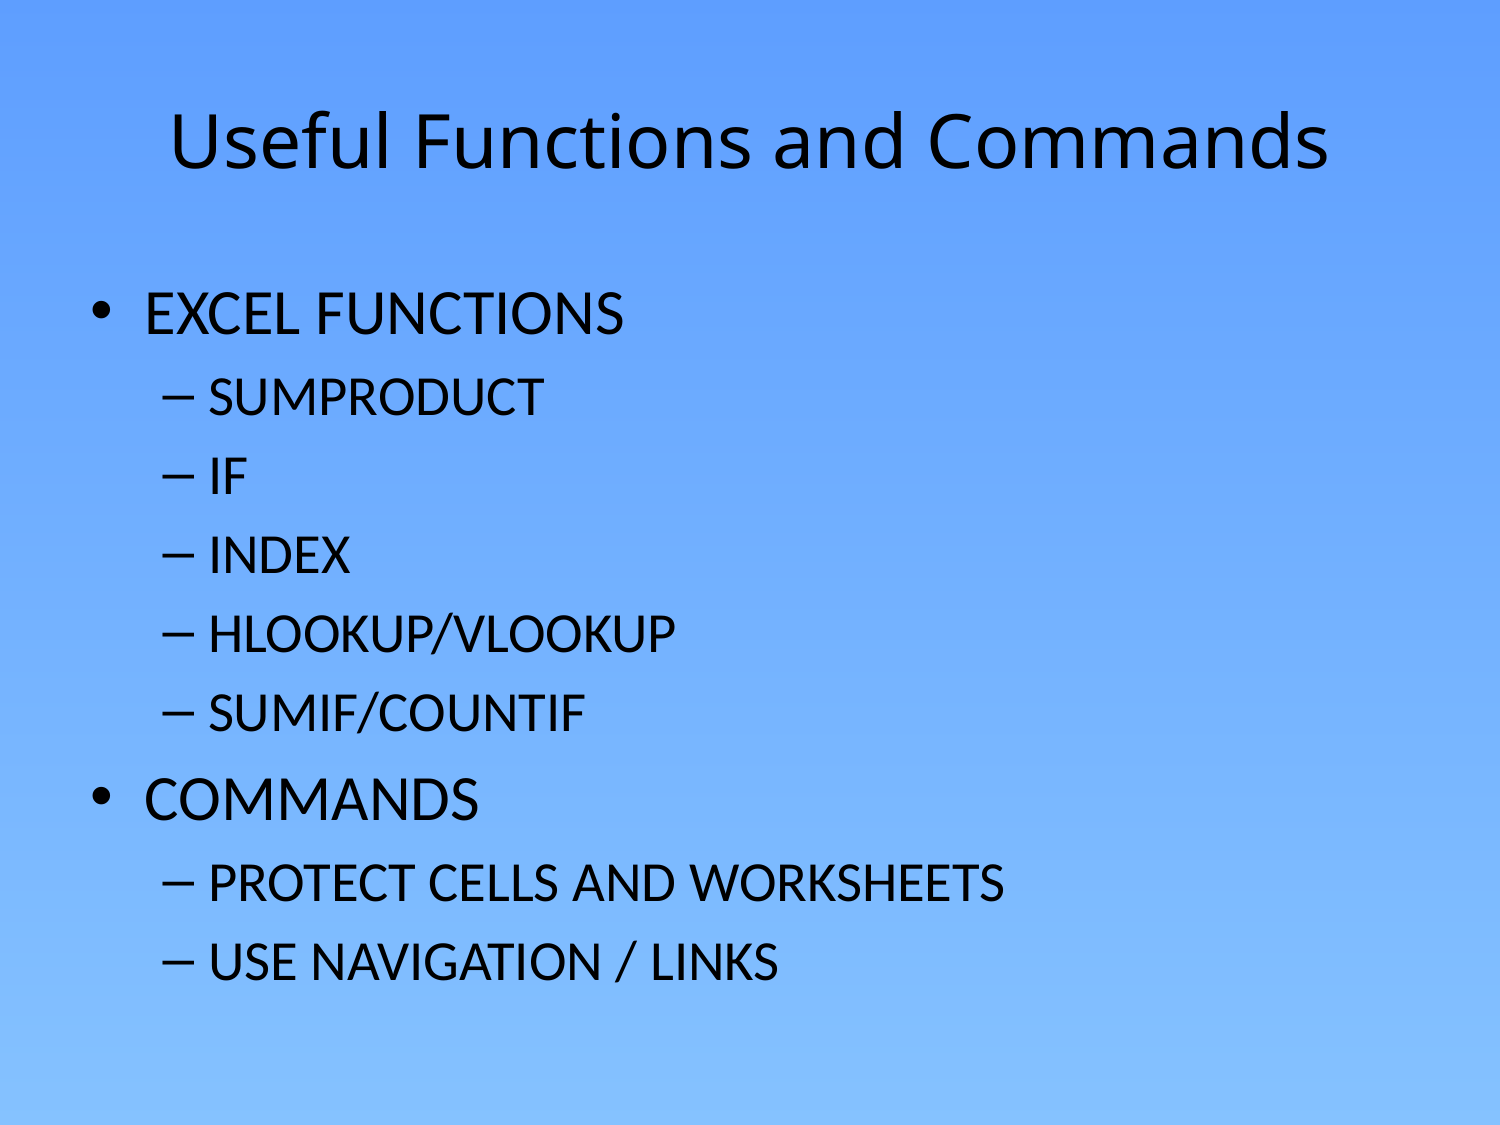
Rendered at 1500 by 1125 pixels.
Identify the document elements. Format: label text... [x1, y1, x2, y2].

list Excel functions sumproduct if index hlookup/vlookup sumif/countif Commands Protect Cells and Worksheets Use Navigation / Links [75, 262, 1425, 1005]
title Useful Functions and Commands [75, 45, 1425, 233]
